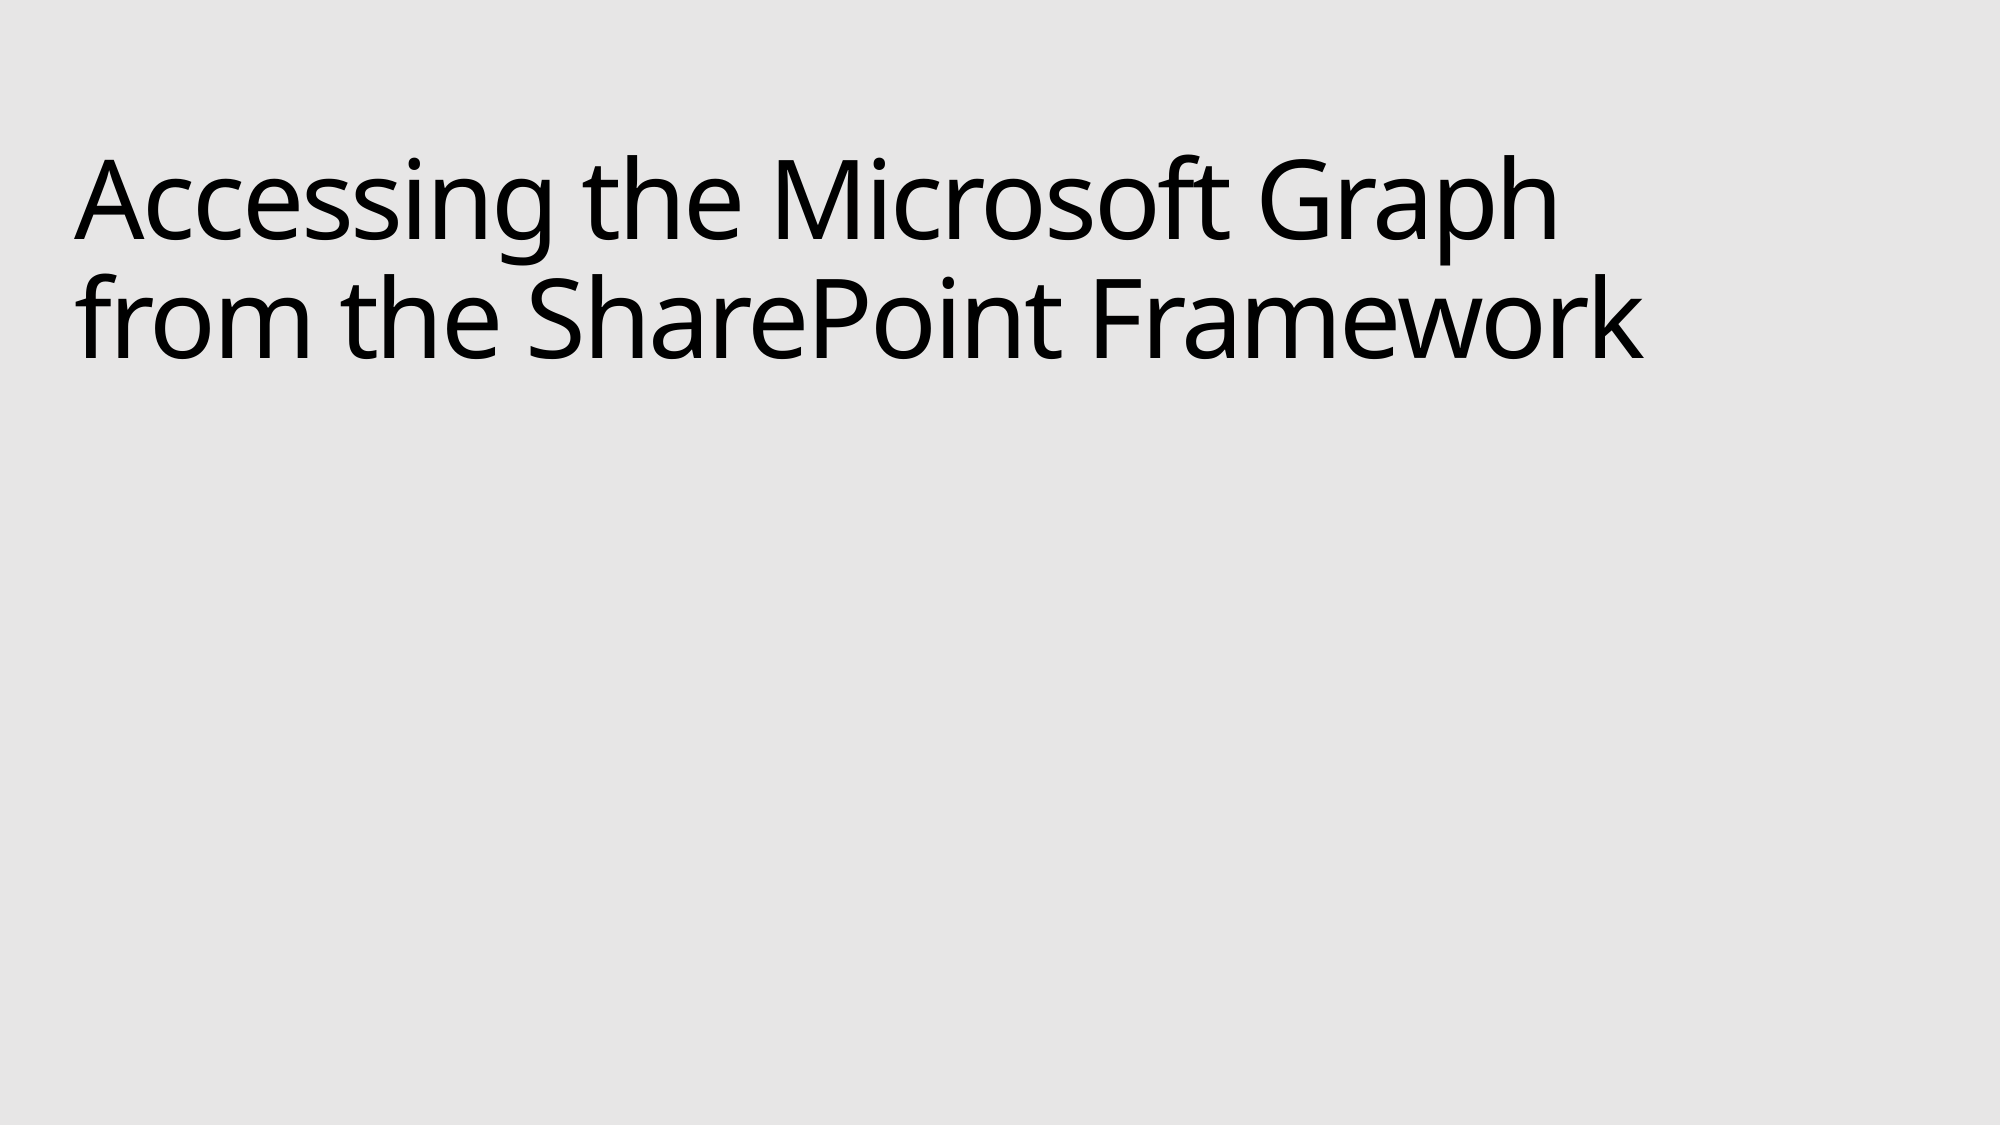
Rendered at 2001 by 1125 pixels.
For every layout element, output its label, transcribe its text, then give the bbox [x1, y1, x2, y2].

title Accessing the Microsoft Graph from the SharePoint Framework [74, 144, 1664, 729]
